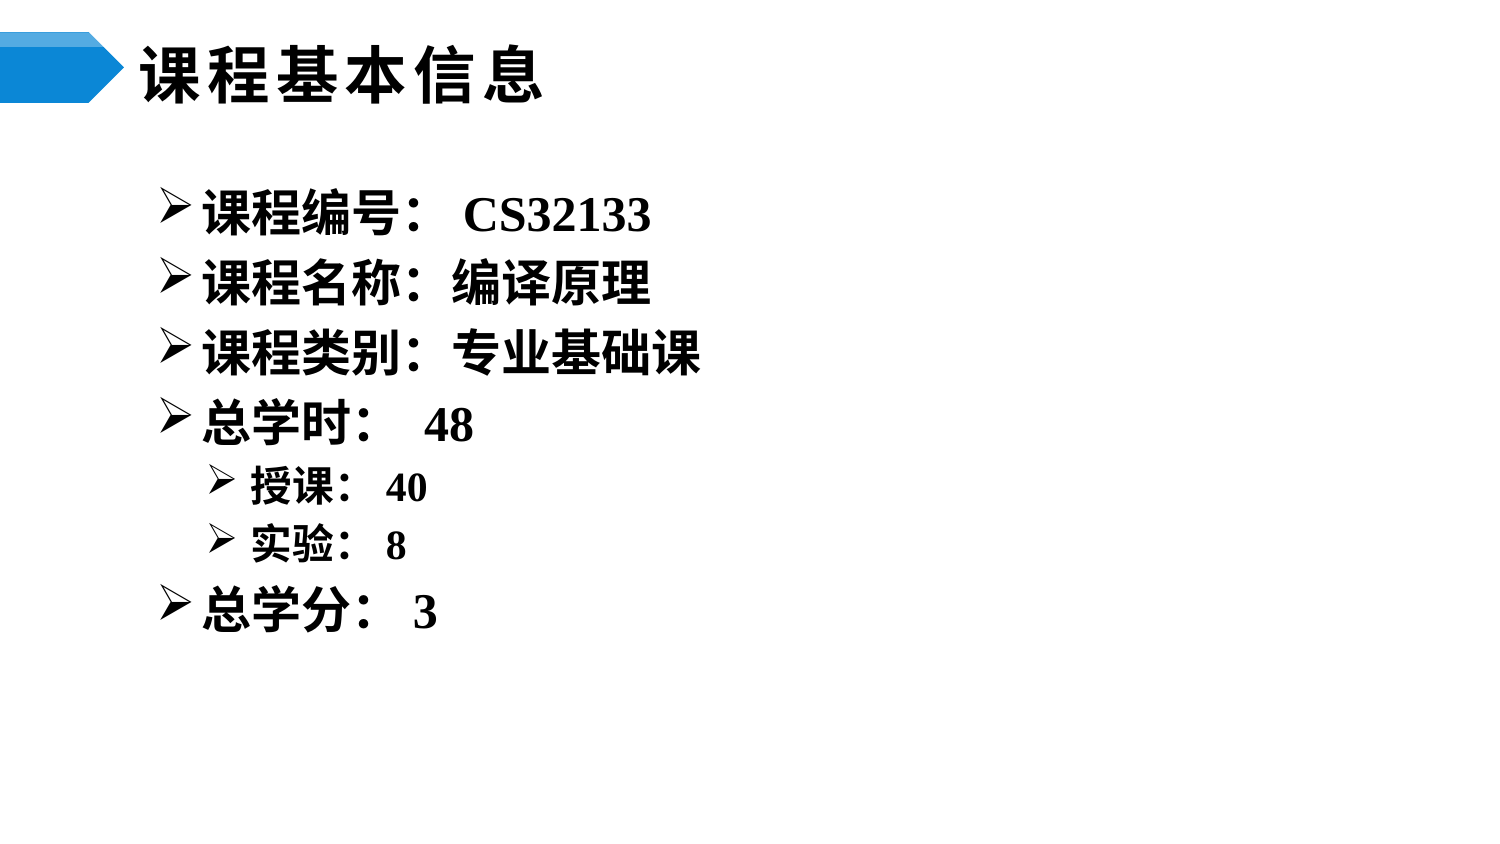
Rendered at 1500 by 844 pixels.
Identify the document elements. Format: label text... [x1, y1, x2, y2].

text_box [0, 31, 125, 104]
title 课程基本信息 [130, 43, 1425, 103]
list 课程编号：CS32133 课程名称：编译原理 课程类别：专业基础课 总学时： 48 授课：40 实验：8 总学分：3 [140, 173, 1500, 756]
